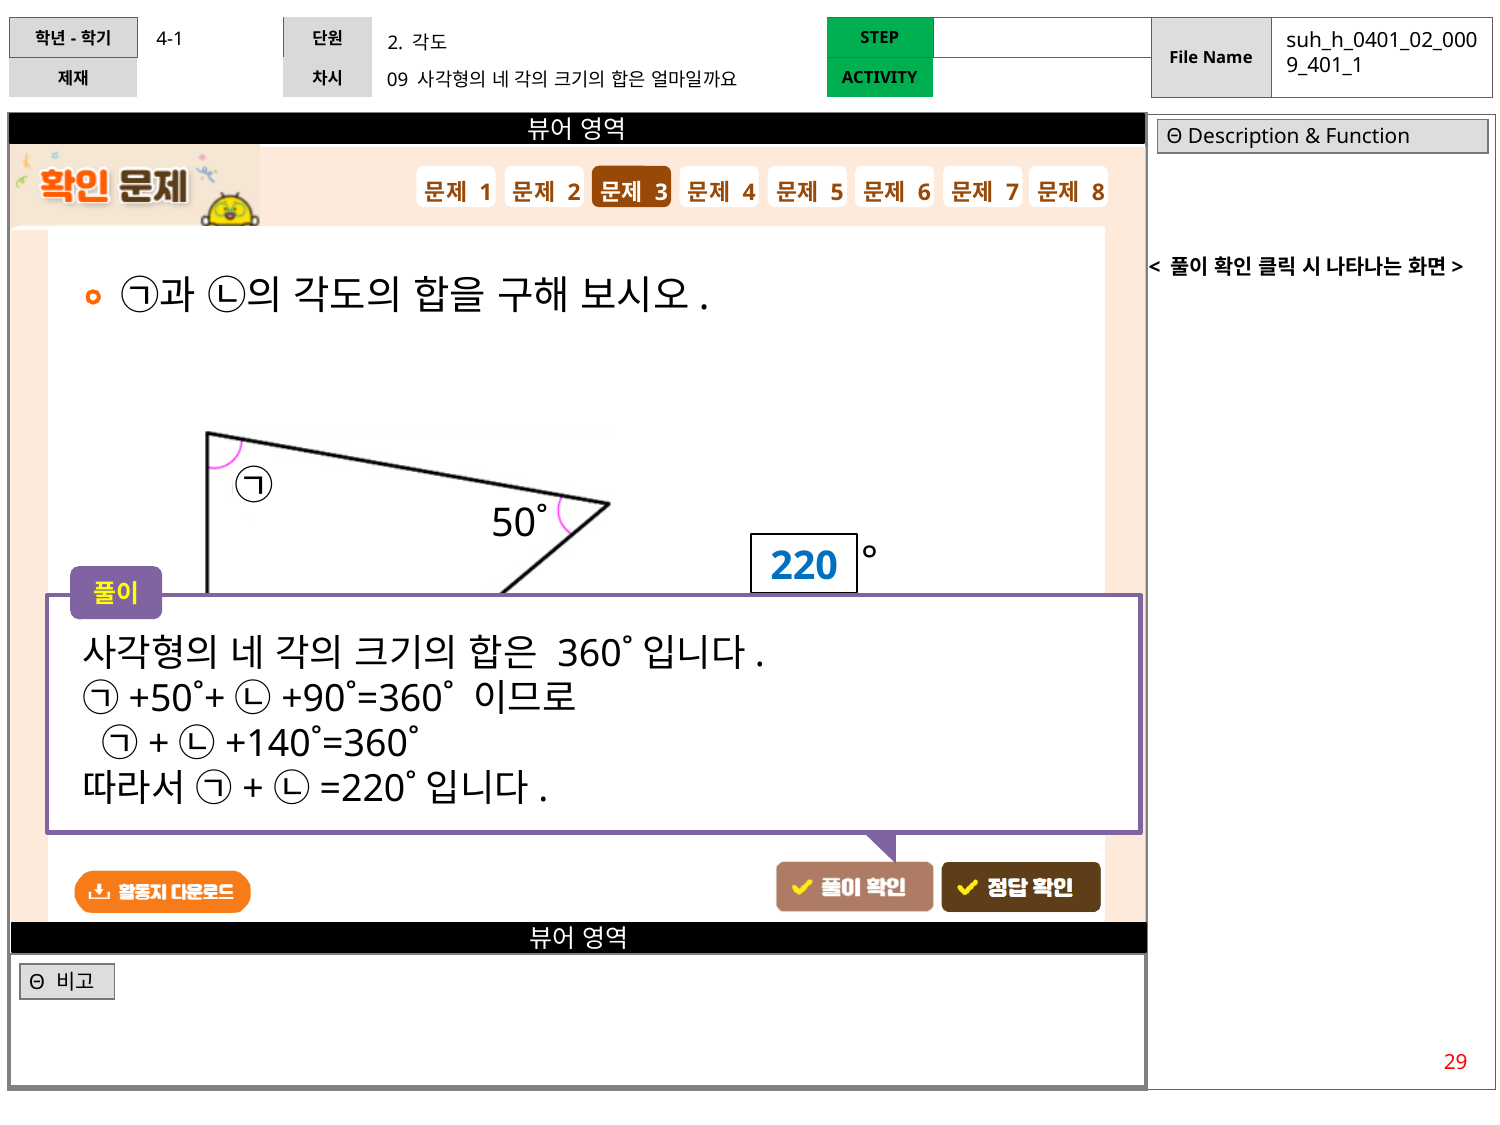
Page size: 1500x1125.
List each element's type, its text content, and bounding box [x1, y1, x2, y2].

picture [82, 285, 103, 307]
text_box 문제 2 [520, 156, 608, 213]
text_box ㉠과 ㉡의 각도의 합을 구해 보시오. [105, 263, 1109, 326]
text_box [46, 565, 1142, 864]
picture [940, 864, 1103, 913]
table_header Θ Description & Function [1158, 120, 1487, 152]
text_box 문제 1 [410, 156, 520, 213]
text_box suh_h_0401_02_0009_401_1 [1271, 75, 1500, 84]
text_box [0, 0, 1500, 75]
picture [774, 864, 934, 913]
picture [73, 869, 252, 913]
text_box 문제 8 [1046, 156, 1132, 213]
text_box < 풀이 확인 클릭 시 나타나는 화면> [1133, 214, 1500, 349]
text_box 09 사각형의 네 각의 크기의 합은 얼마일까요 [372, 75, 821, 96]
picture [10, 144, 260, 230]
text_box 문제 3 [608, 156, 695, 213]
text_box 문제 5 [783, 156, 871, 213]
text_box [191, 412, 629, 564]
text_box 문제 4 [695, 156, 783, 213]
text_box 문제 6 [871, 156, 958, 213]
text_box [750, 533, 887, 564]
text_box 문제 7 [958, 156, 1046, 213]
